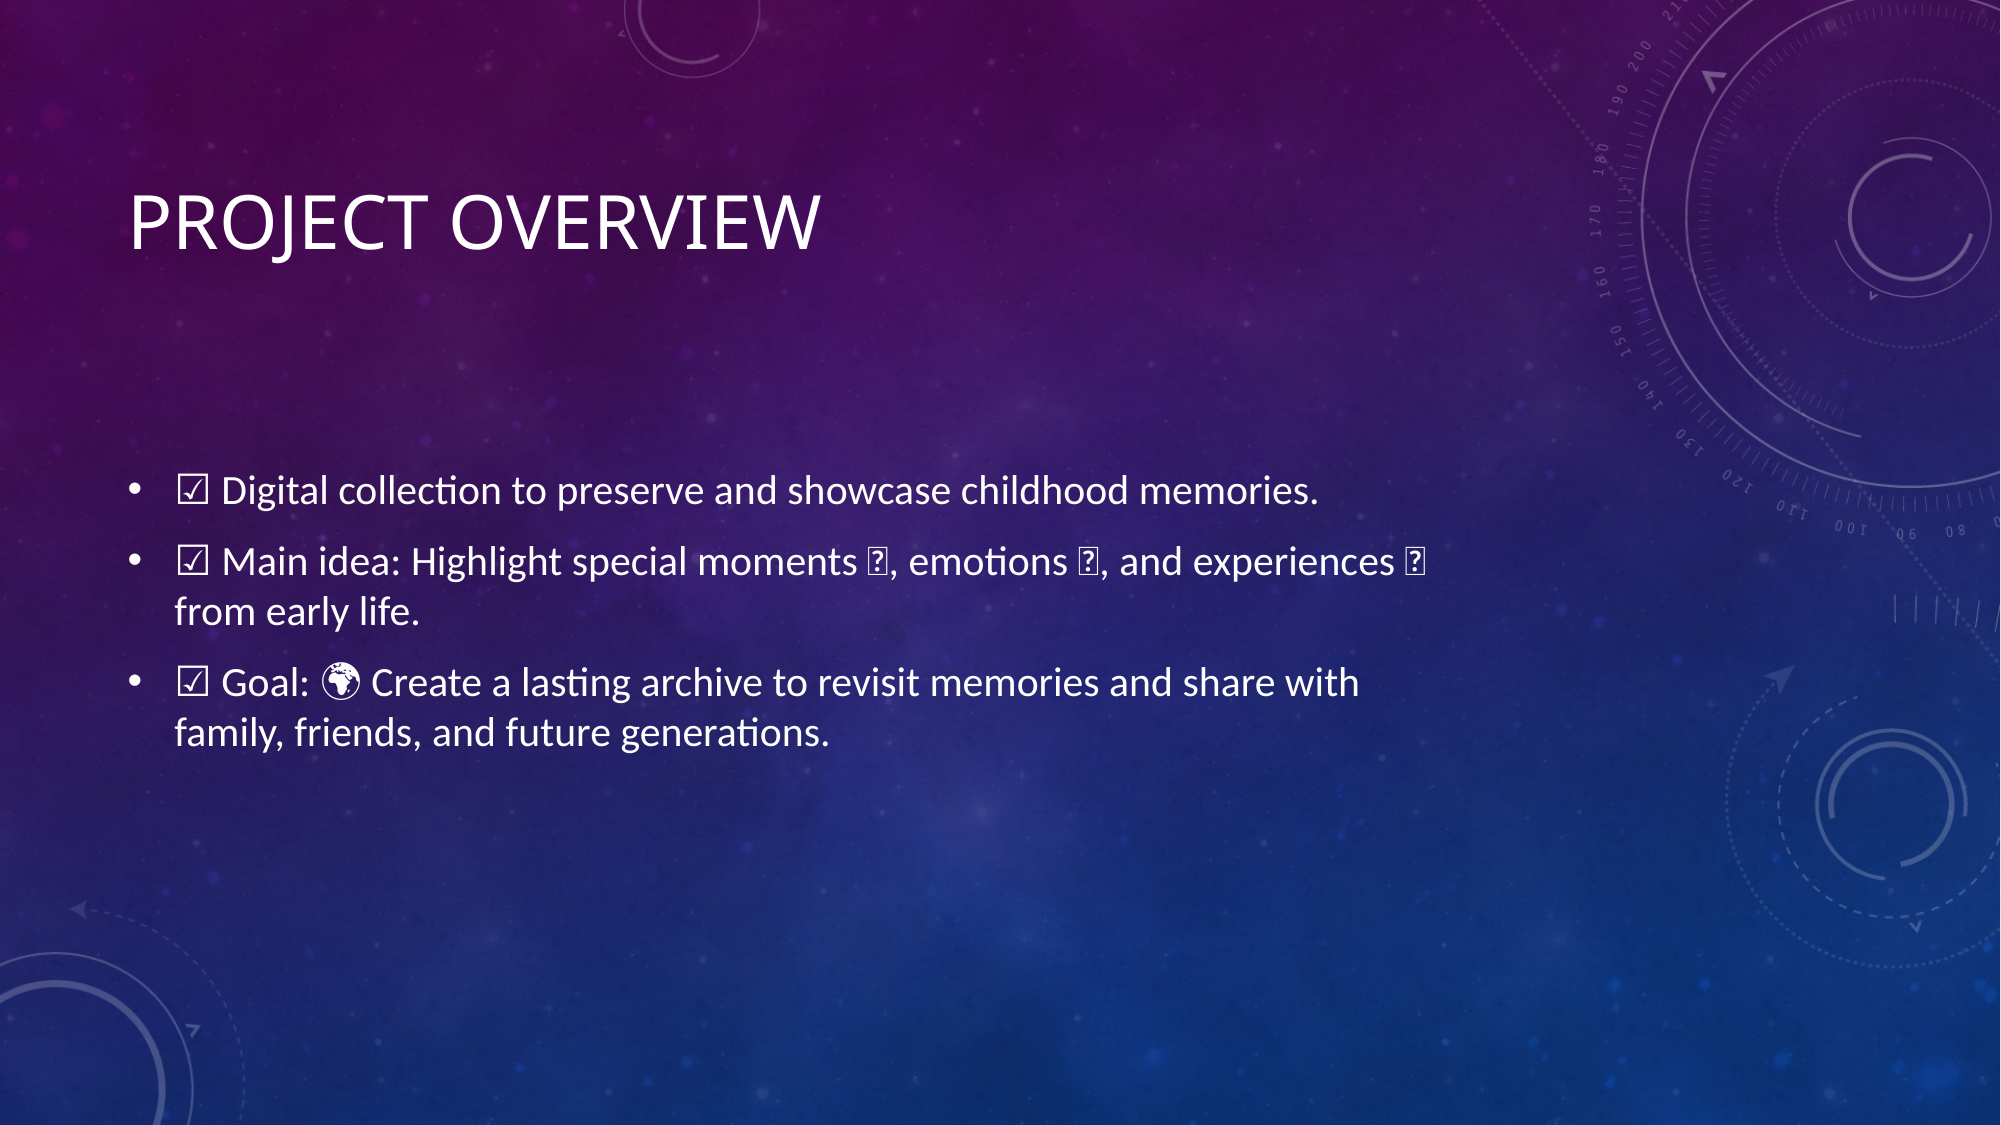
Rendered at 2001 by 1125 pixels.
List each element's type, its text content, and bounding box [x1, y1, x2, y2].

list ☑ Digital collection to preserve and showcase childhood memories. ☑ Main idea: Highlight special moments 🌟, emotions 💖, and experiences 🎉 from early life. ☑ Goal: 🌍 Create a lasting archive to revisit memories and share with family, friends, and future generations. [112, 338, 1468, 879]
picture [0, 0, 2001, 1125]
title Project overview [112, 99, 1775, 339]
